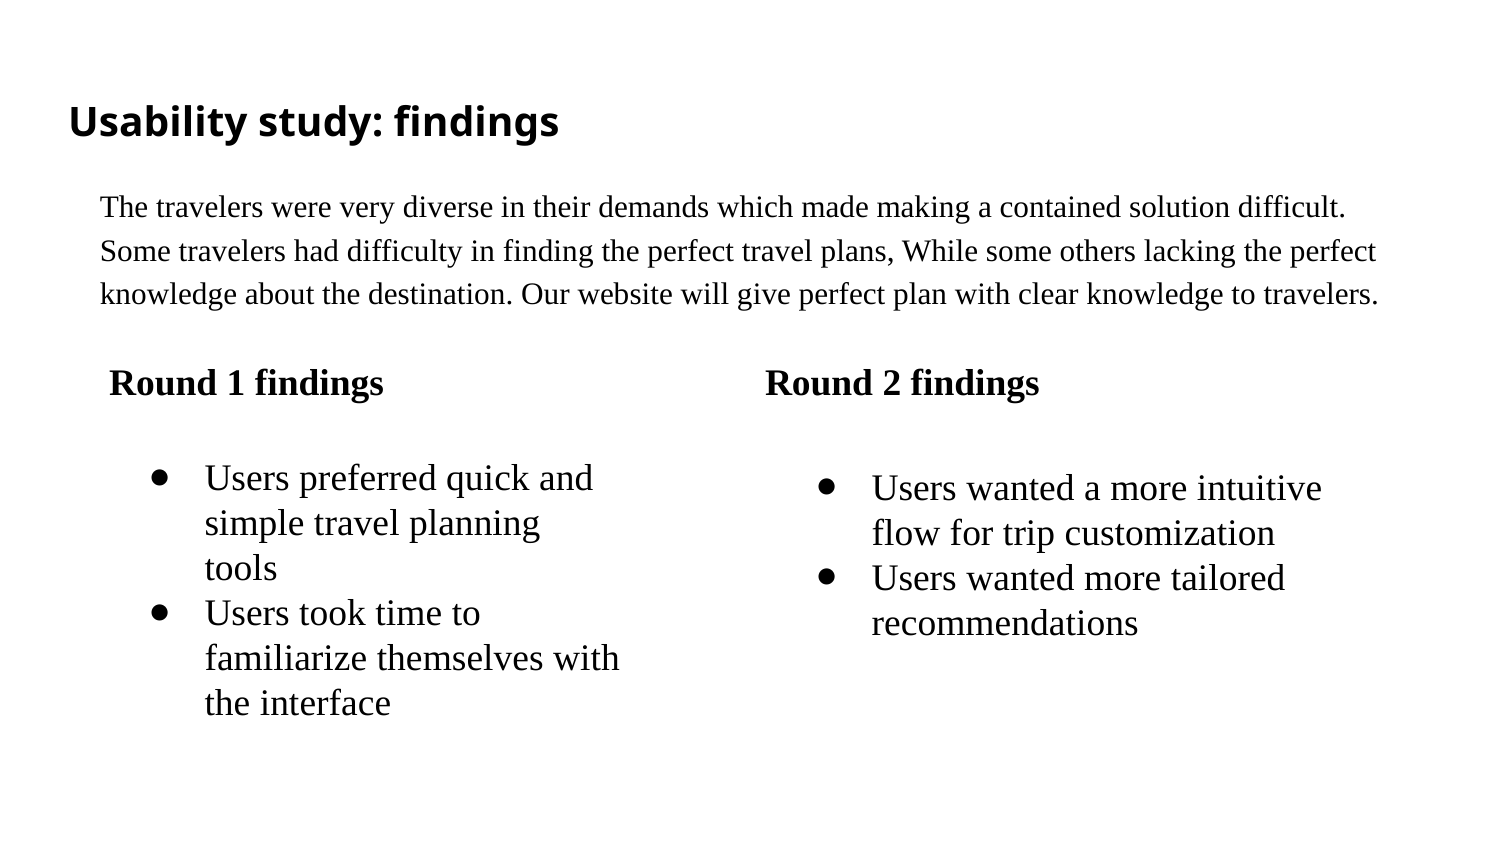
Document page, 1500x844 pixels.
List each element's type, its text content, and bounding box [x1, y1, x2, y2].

title Usability study: findings [51, 72, 1449, 167]
text_box Round 2 findings [750, 336, 1243, 419]
text_box Users wanted a more intuitive flow for trip customization Users wanted more tailored recommendations [781, 447, 1345, 728]
text_box Round 1 findings [94, 336, 587, 419]
text_box The travelers were very diverse in their demands which made making a contained solution difficult. Some travelers had difficulty in finding the perfect travel plans, While some others lacking the perfect knowledge about the destination. Our website will give perfect plan with clear knowledge to travelers. [80, 165, 1426, 279]
text_box Users preferred quick and simple travel planning tools Users took time to familiarize themselves with the interface [114, 437, 638, 807]
